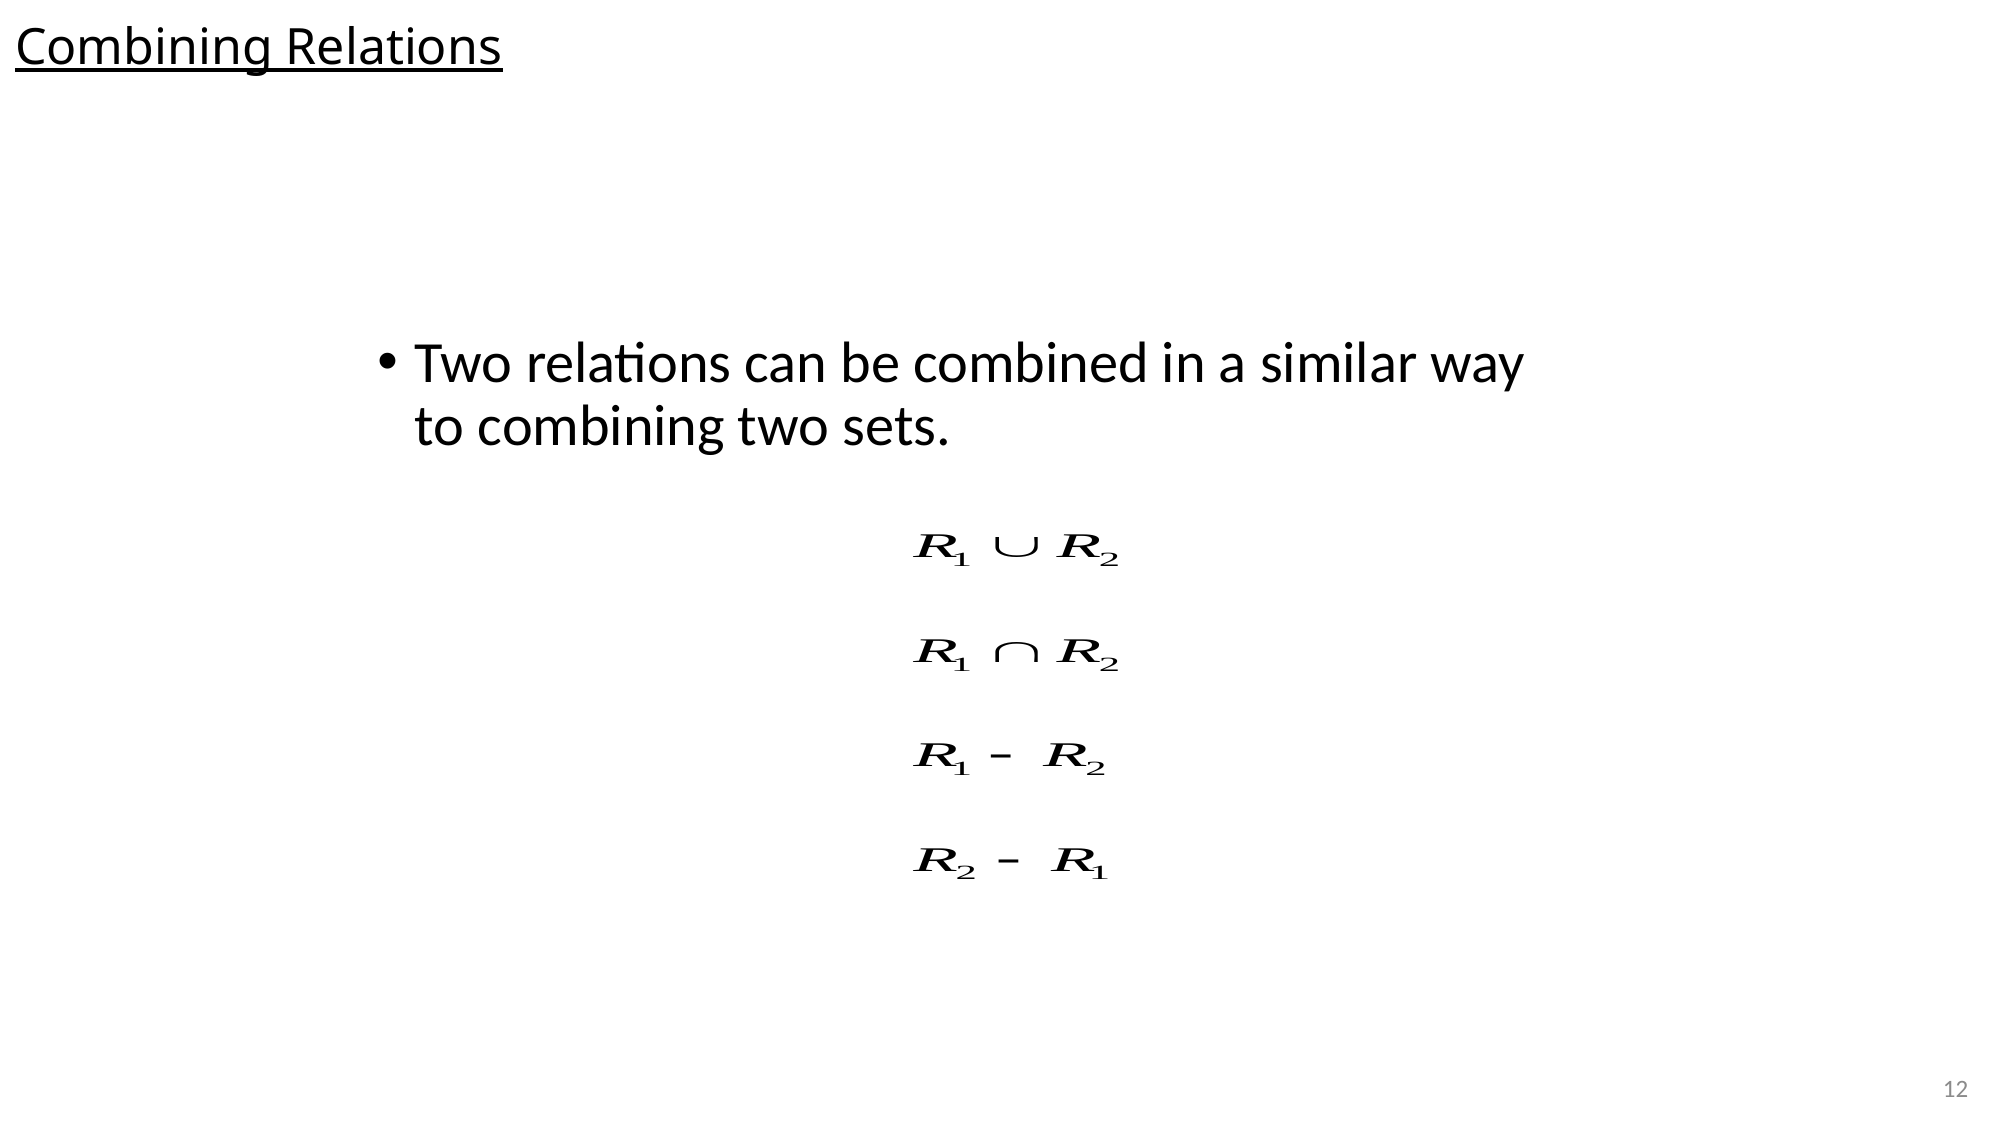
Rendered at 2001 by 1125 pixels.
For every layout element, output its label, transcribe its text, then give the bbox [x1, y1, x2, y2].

title Combining Relations [0, 0, 1700, 97]
list Two relations can be combined in a similar way to combining two sets. [362, 324, 1563, 1000]
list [899, 524, 1138, 888]
slide_number 12 [1566, 1062, 1984, 1113]
